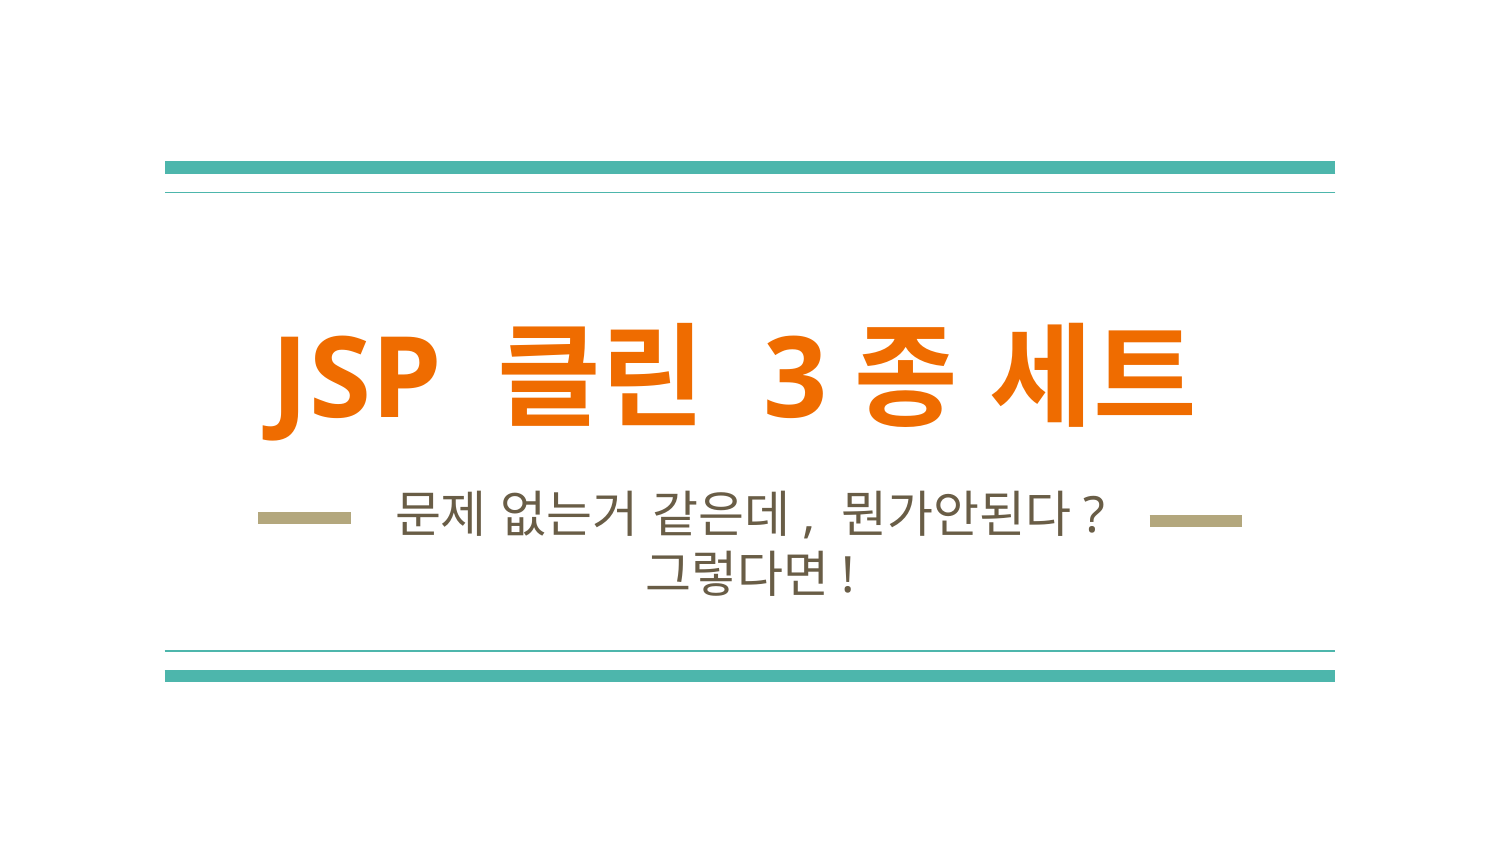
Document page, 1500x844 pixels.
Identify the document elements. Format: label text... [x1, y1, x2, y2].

subtitle 문제 없는거 같은데, 뭔가안된다? 그렇다면! [350, 467, 1150, 598]
title JSP 클린 3종 세트 [164, 287, 1336, 456]
